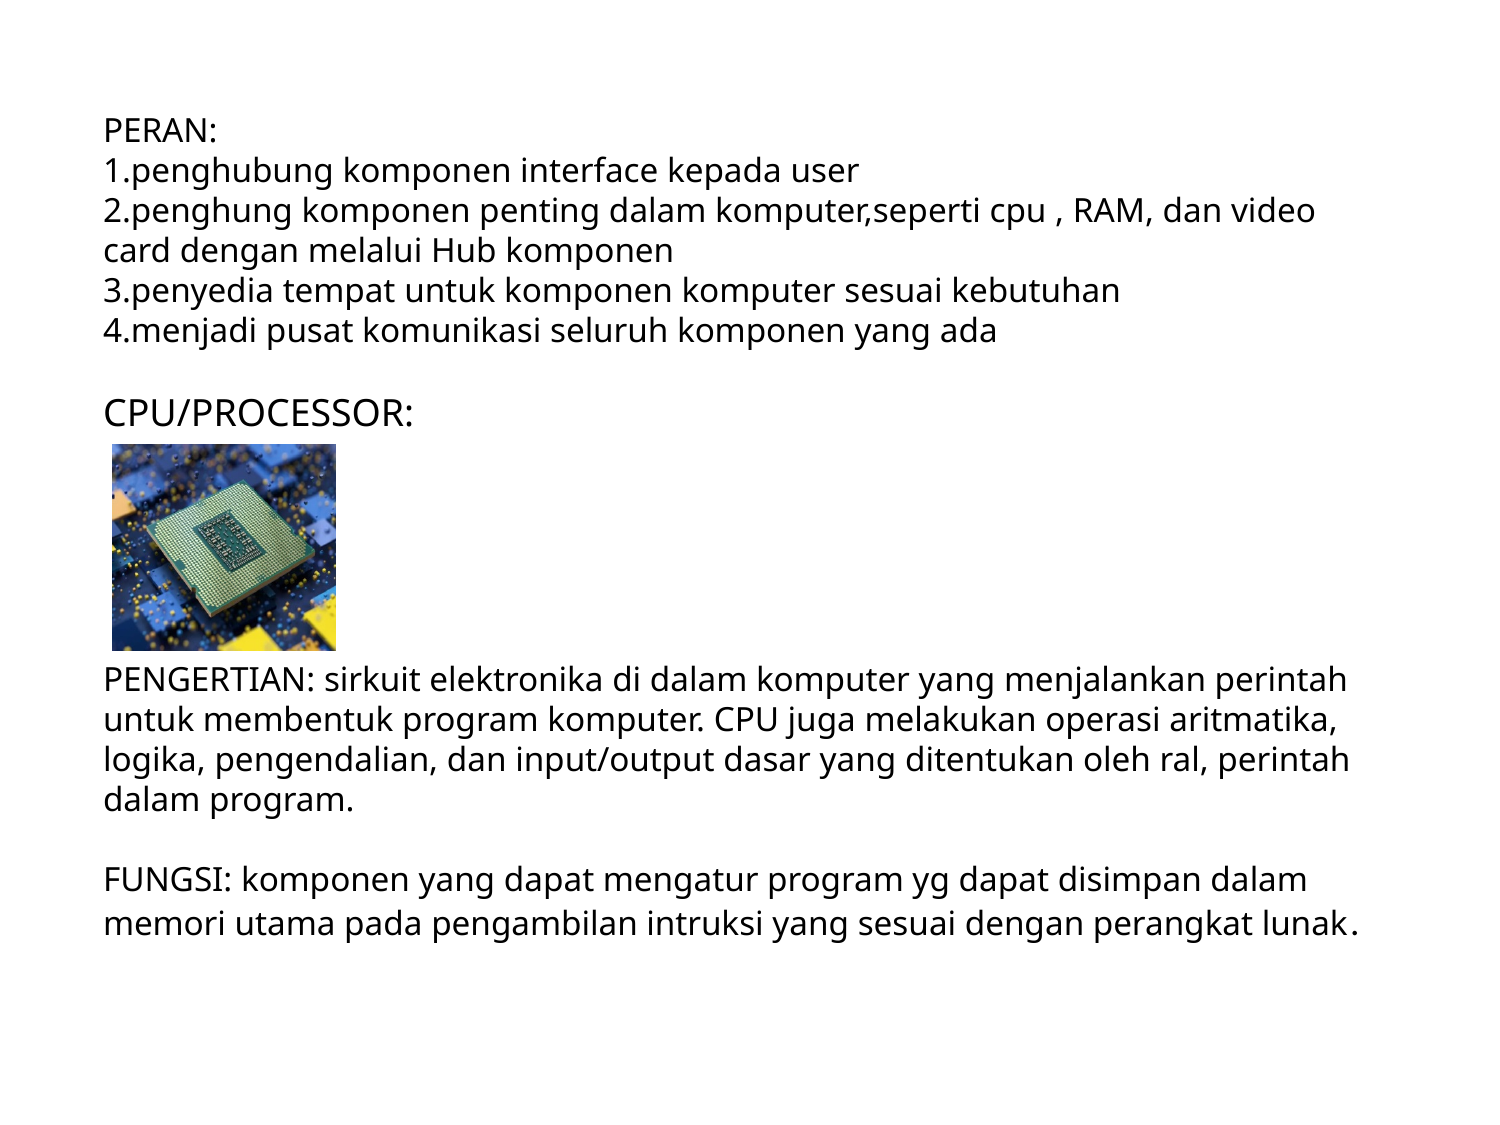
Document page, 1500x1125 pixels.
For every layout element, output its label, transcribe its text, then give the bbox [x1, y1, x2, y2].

picture [111, 443, 336, 651]
text_box PERAN: 1.penghubung komponen interface kepada user 2.penghung komponen penting dalam komputer,seperti cpu , RAM, dan video card dengan melalui Hub komponen 3.penyedia tempat untuk komponen komputer sesuai kebutuhan 4.menjadi pusat komunikasi seluruh komponen yang ada CPU/PROCESSOR: PENGERTIAN: sirkuit elektronika di dalam komputer yang menjalankan perintah untuk membentuk program komputer. CPU juga melakukan operasi aritmatika, logika, pengendalian, dan input/output dasar yang ditentukan oleh ral, perintah dalam program. FUNGSI: komponen yang dapat mengatur program yg dapat disimpan dalam memori utama pada pengambilan intruksi yang sesuai dengan perangkat lunak. [88, 101, 1400, 1081]
